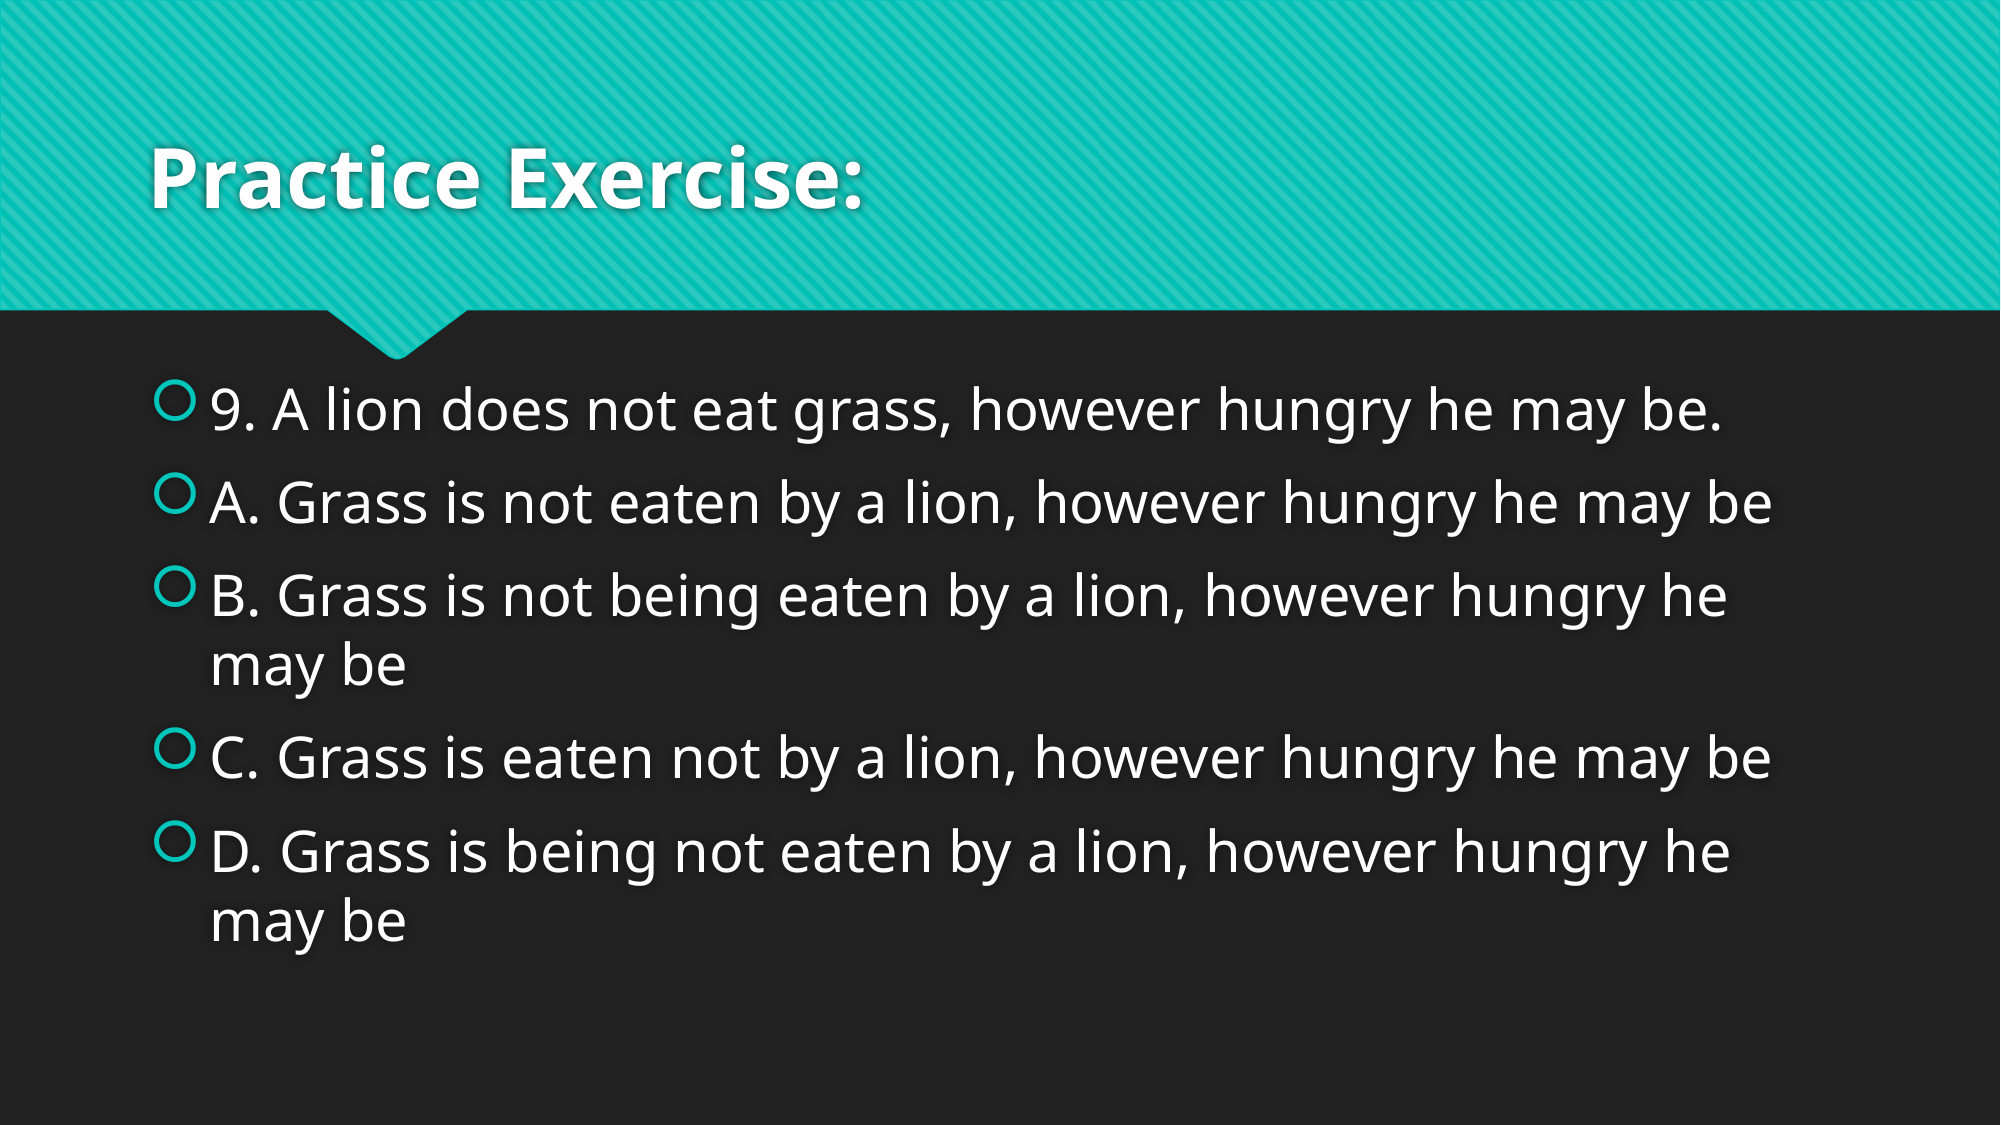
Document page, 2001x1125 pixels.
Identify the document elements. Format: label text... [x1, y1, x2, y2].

title Practice Exercise: [132, 73, 1868, 233]
list 9. A lion does not eat grass, however hungry he may be. A. Grass is not eaten by a lion, however hungry he may be B. Grass is not being eaten by a lion, however hungry he may be C. Grass is eaten not by a lion, however hungry he may be D. Grass is being not eaten by a lion, however hungry he may be [134, 364, 1866, 962]
